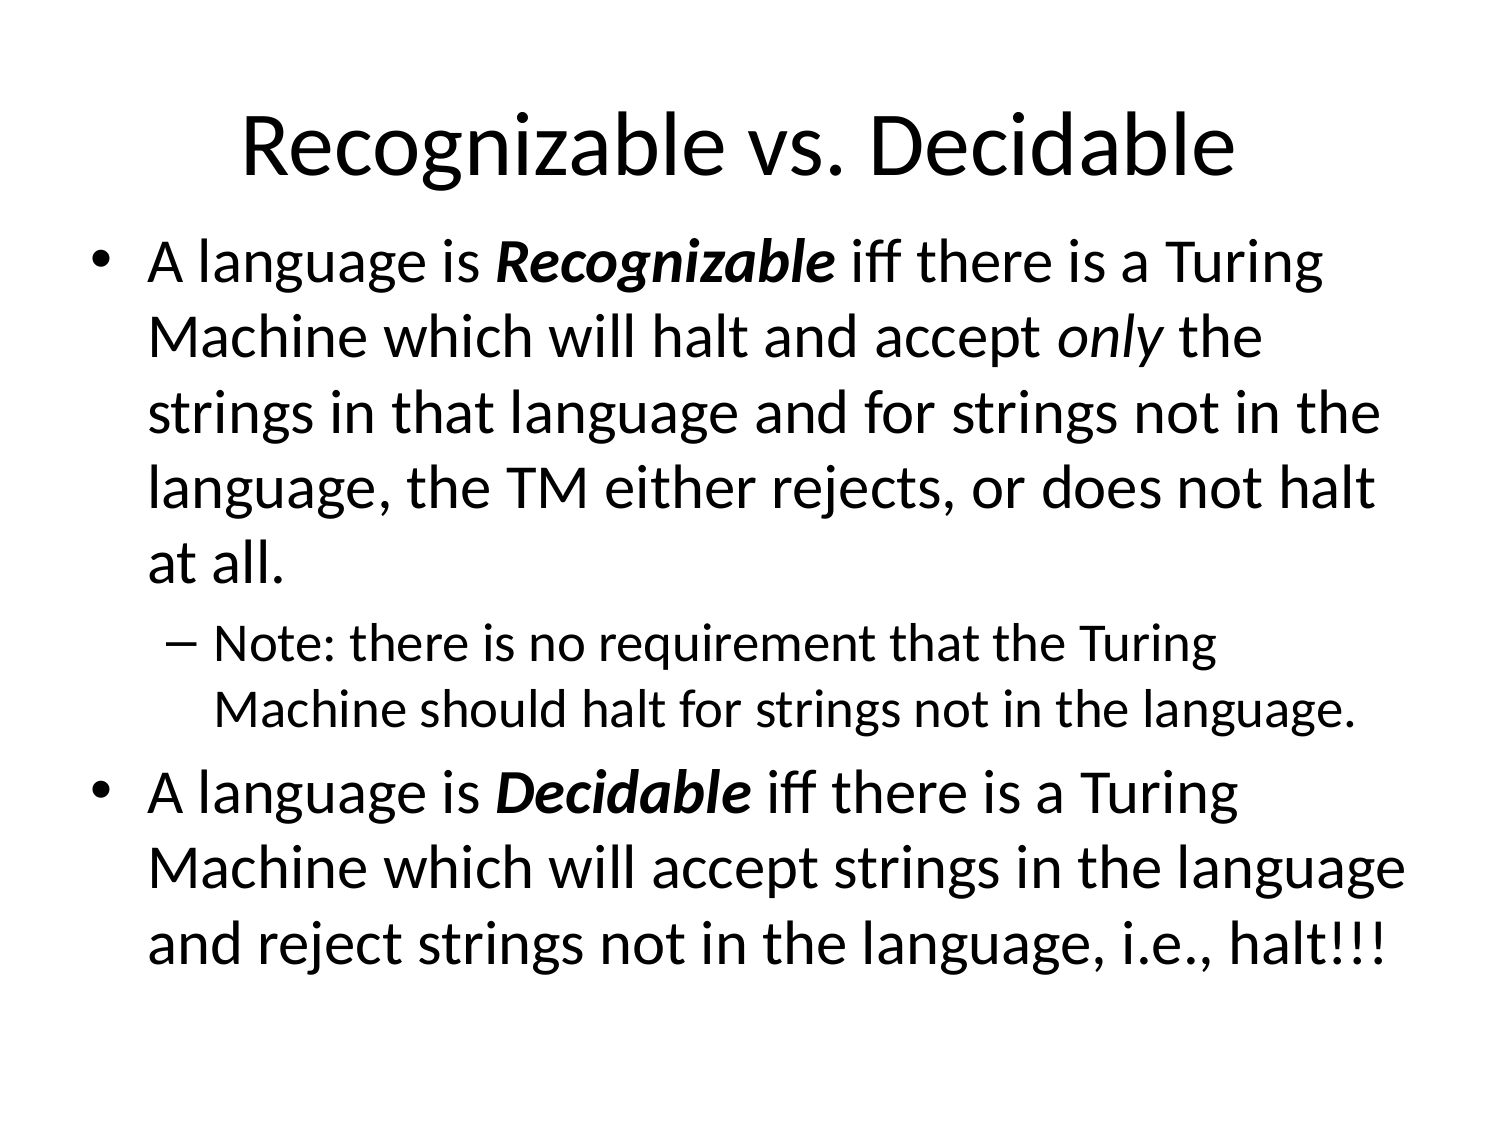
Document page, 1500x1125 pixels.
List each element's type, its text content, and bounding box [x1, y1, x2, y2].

title Recognizable vs. Decidable [75, 45, 1425, 212]
list A language is Recognizable iff there is a Turing Machine which will halt and accept only the strings in that language and for strings not in the language, the TM either rejects, or does not halt at all. Note: there is no requirement that the Turing Machine should halt for strings not in the language. A language is Decidable iff there is a Turing Machine which will accept strings in the language and reject strings not in the language, i.e., halt!!! [75, 212, 1425, 1005]
